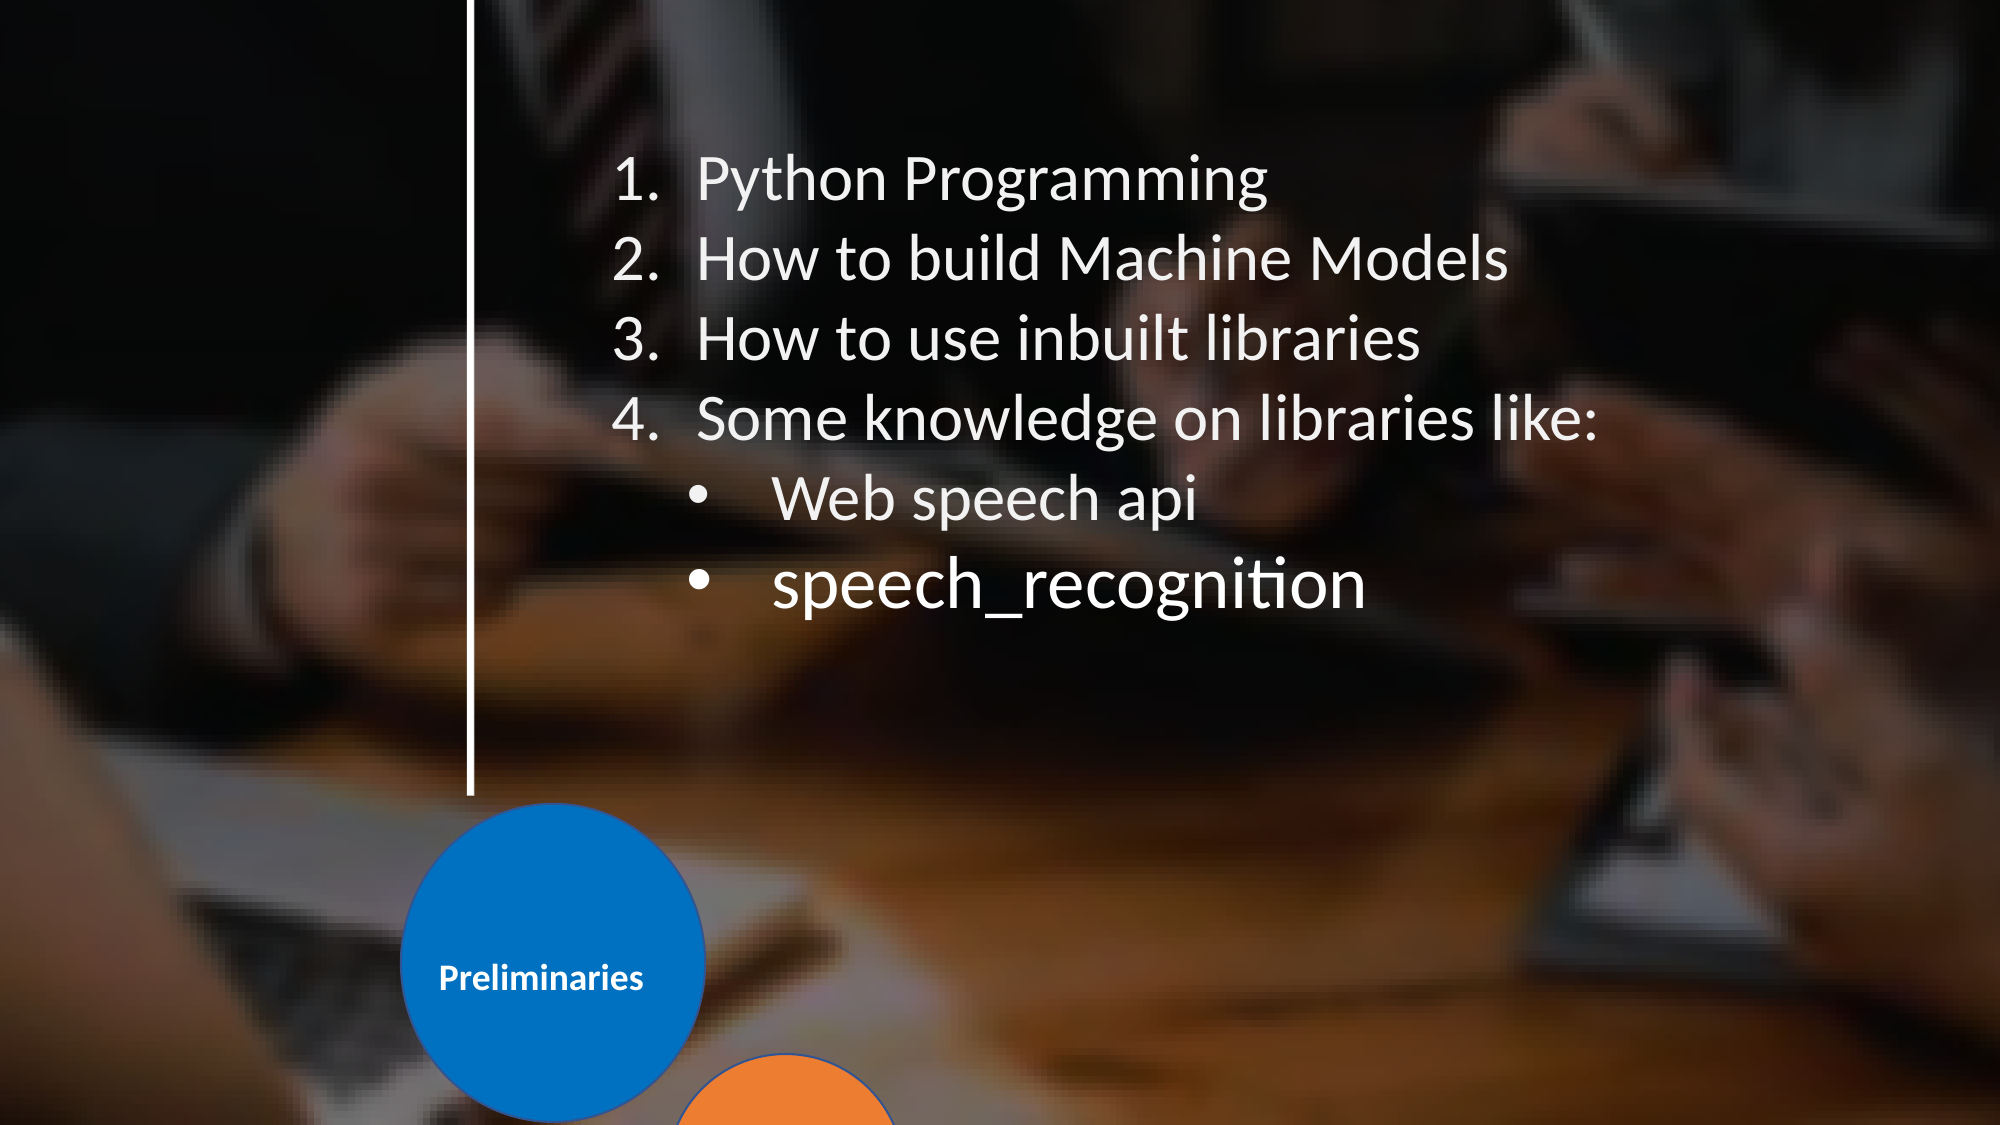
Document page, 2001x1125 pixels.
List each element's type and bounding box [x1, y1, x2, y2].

text_box [666, 1053, 910, 1125]
picture [0, 0, 2000, 1125]
text_box [400, 803, 741, 1122]
